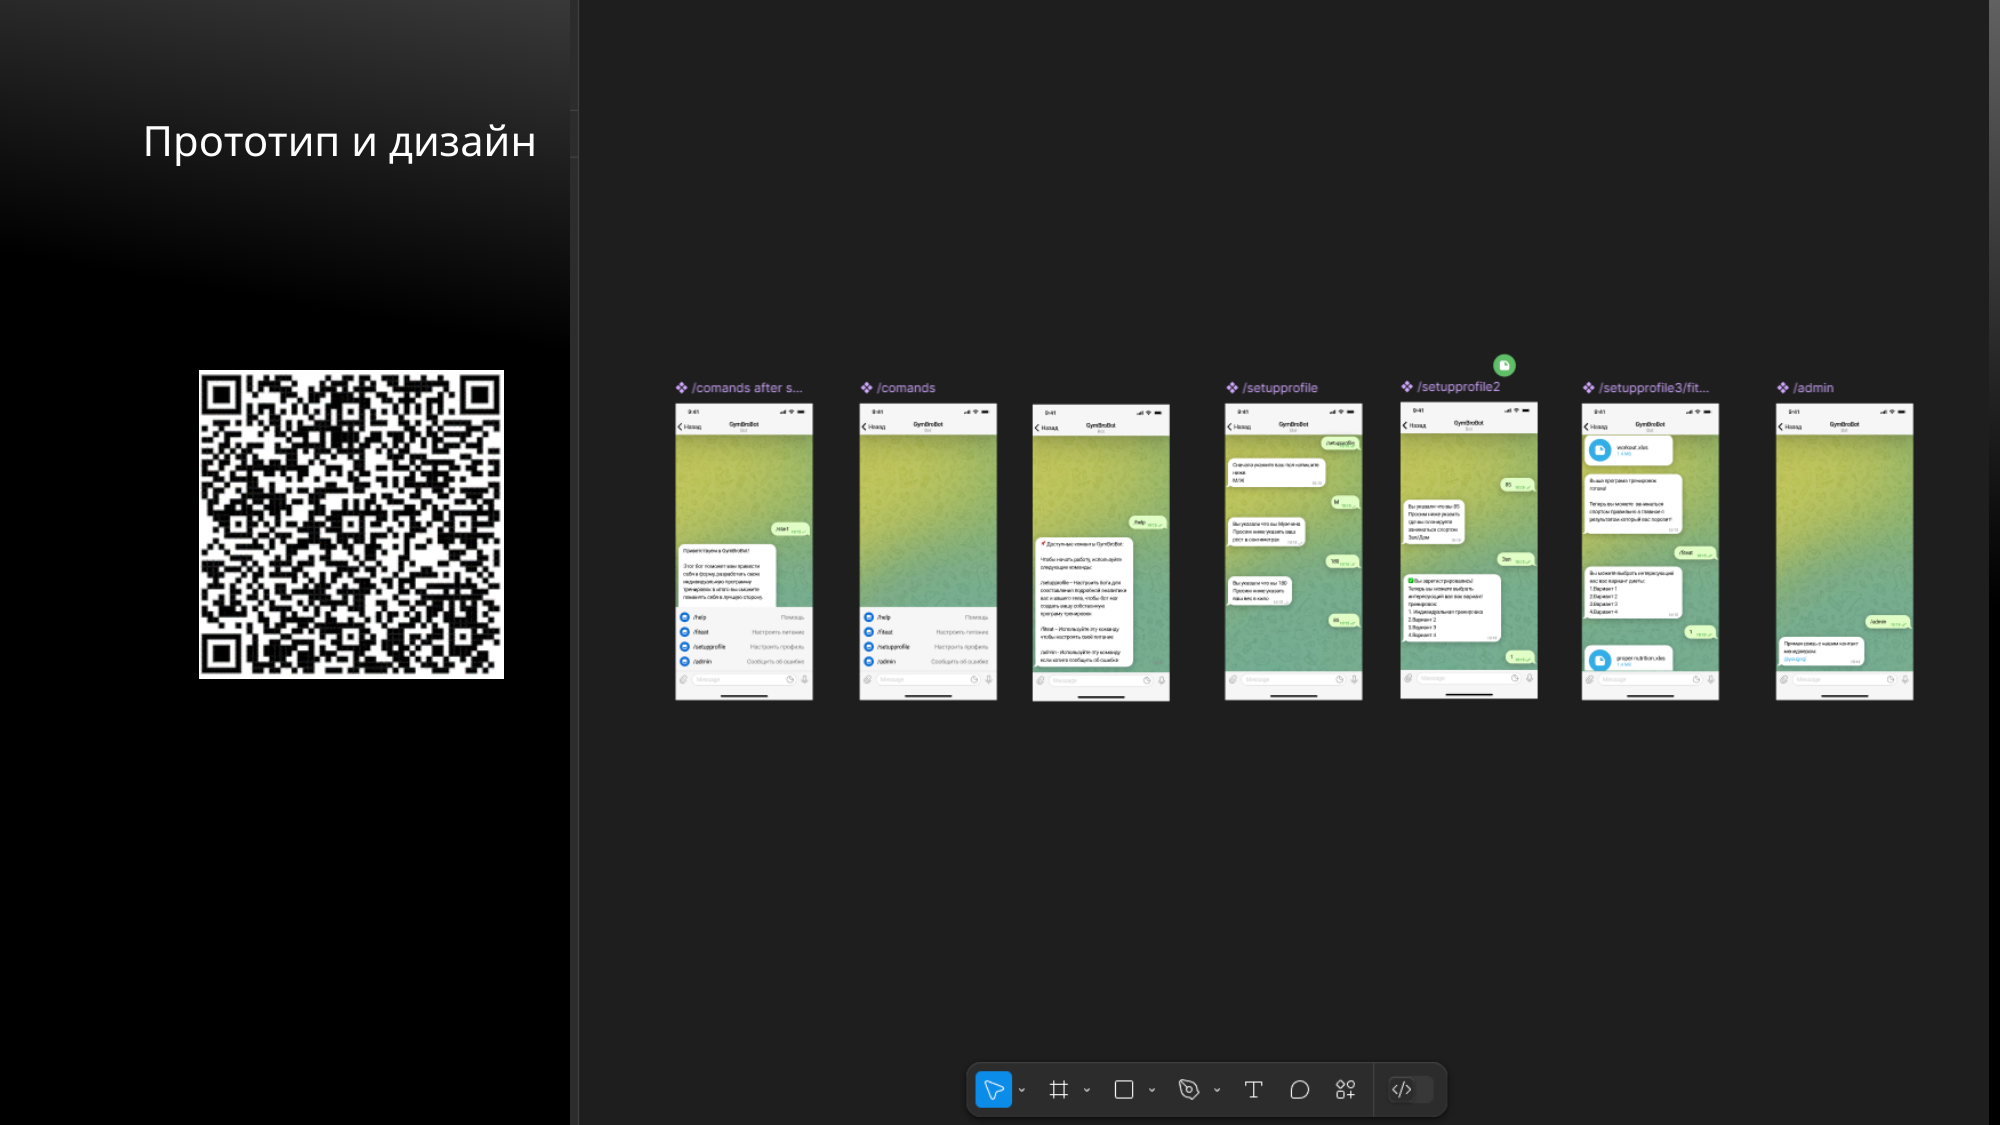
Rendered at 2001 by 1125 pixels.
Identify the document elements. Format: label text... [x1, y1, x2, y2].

picture [569, 0, 1990, 1125]
picture [199, 369, 504, 679]
text_box Прототип и дизайн [90, 107, 564, 173]
